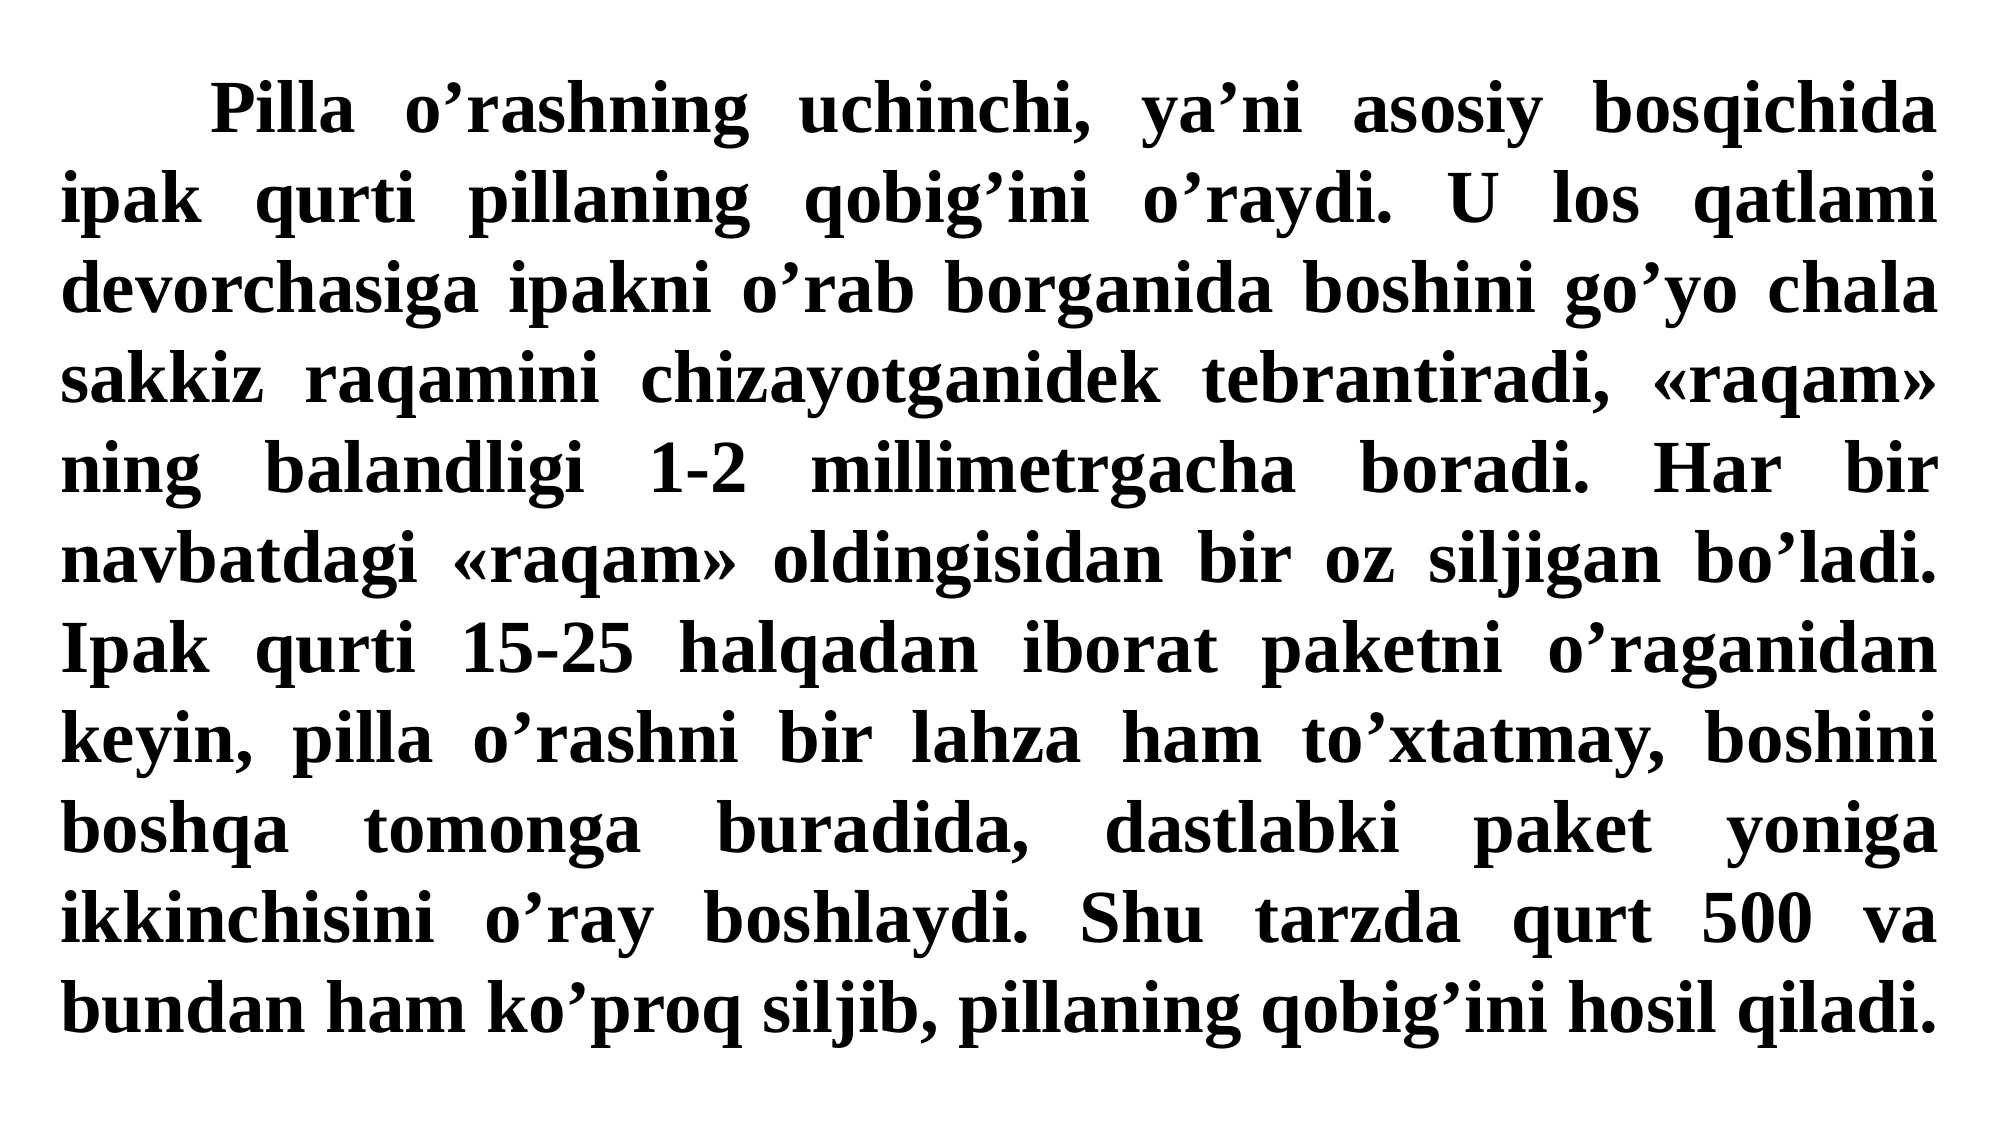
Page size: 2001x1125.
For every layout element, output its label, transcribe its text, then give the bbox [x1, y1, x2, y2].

text_box Pilla o’rashning uchinchi, ya’ni asosiy bosqichida ipak qurti pillaning qobig’ini o’raydi. U los qatlami devorchasiga ipakni o’rab borganida boshini go’yo chala sakkiz raqamini chizayotganidek tebrantiradi, «raqam» ning balandligi 1-2 millimetrgacha boradi. Har bir navbatdagi «raqam» oldingisidan bir oz siljigan bo’ladi. Ipak qurti 15-25 halqadan iborat paketni o’raganidan keyin, pilla o’rashni bir lahza ham to’xtatmay, boshini boshqa tomonga buradida, dastlabki paket yoniga ikkinchisini o’ray boshlaydi. Shu tarzda qurt 500 va bundan ham ko’proq siljib, pillaning qobig’ini hosil qiladi. [45, 49, 1955, 1055]
